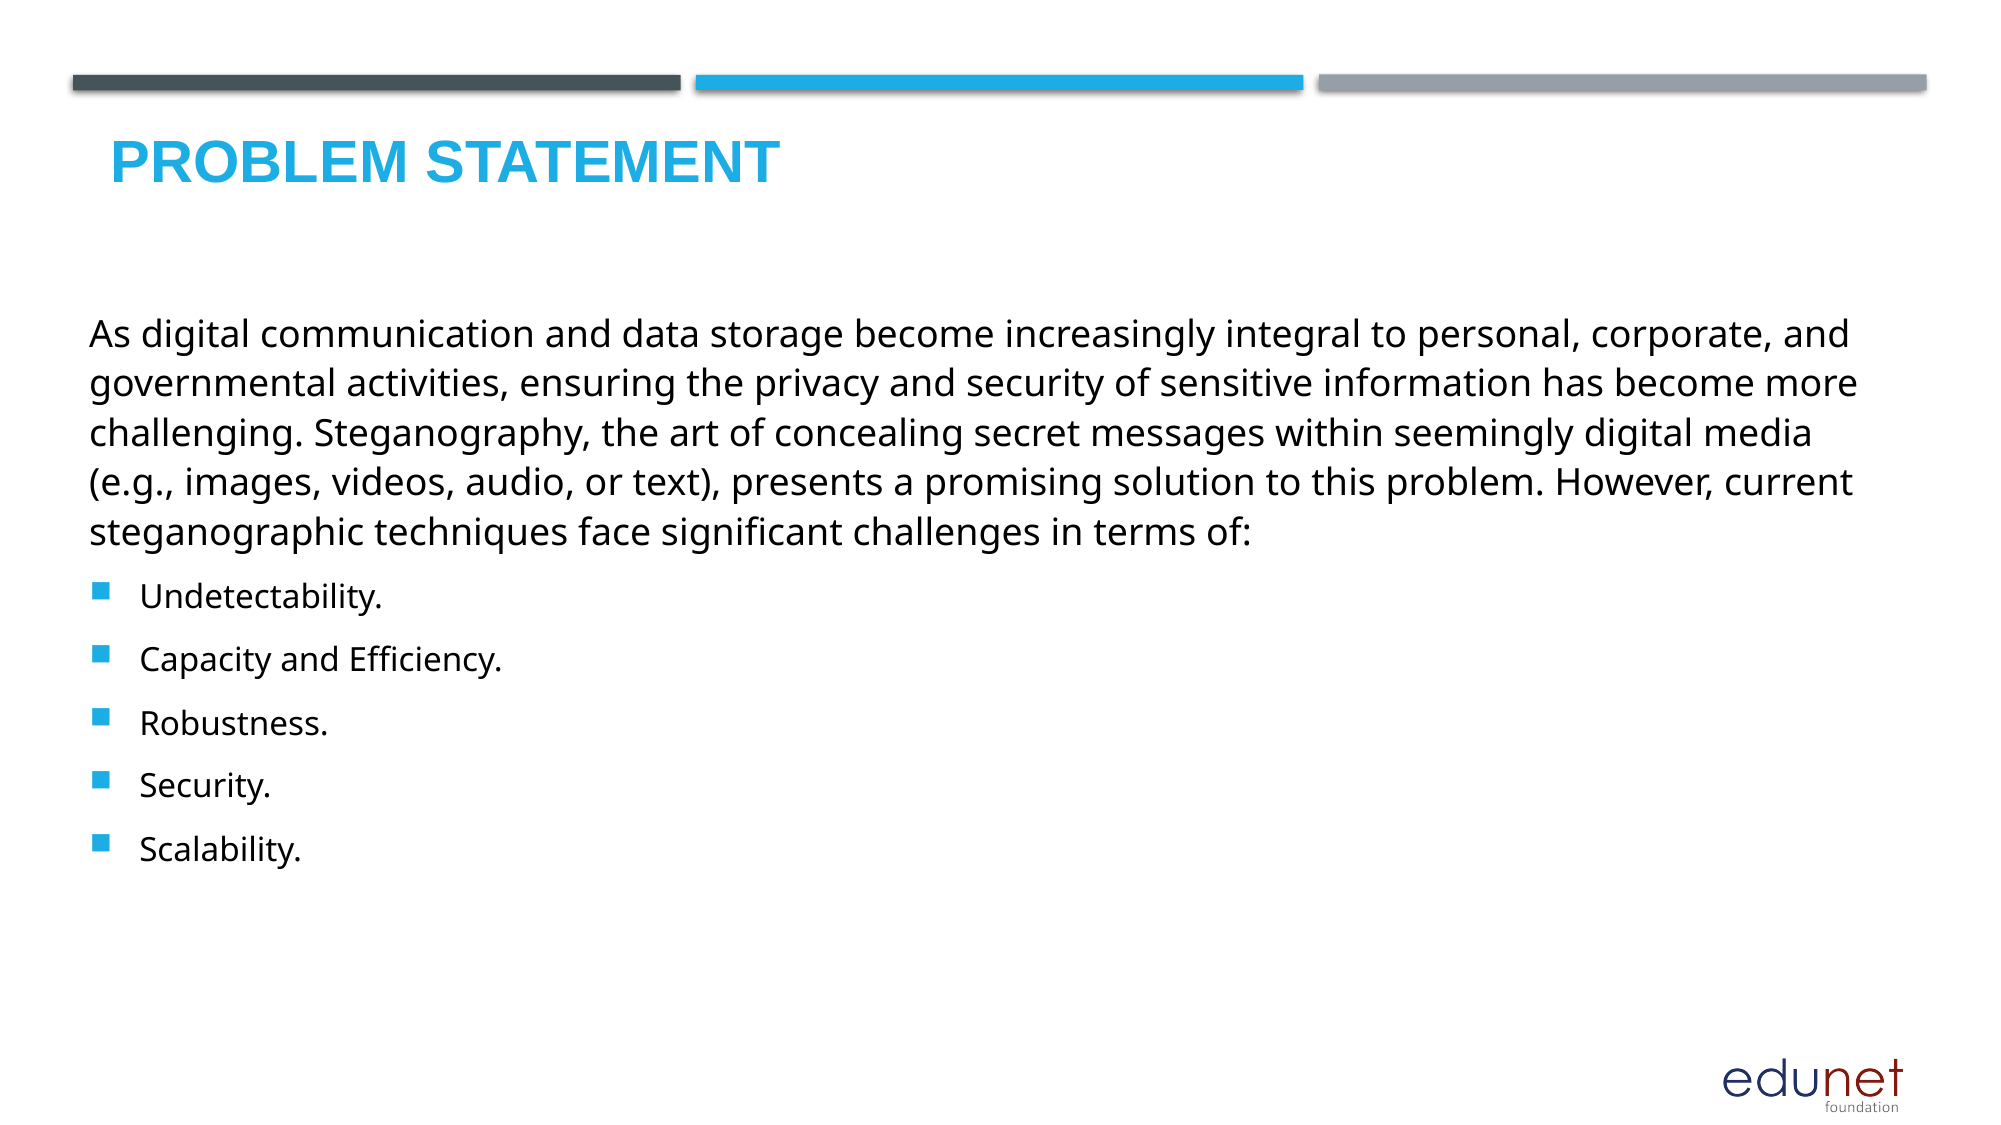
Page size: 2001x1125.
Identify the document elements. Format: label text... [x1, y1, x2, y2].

picture [1719, 1056, 1905, 1116]
title Problem Statement [95, 115, 1905, 203]
list As digital communication and data storage become increasingly integral to personal, corporate, and governmental activities, ensuring the privacy and security of sensitive information has become more challenging. Steganography, the art of concealing secret messages within seemingly digital media (e.g., images, videos, audio, or text), presents a promising solution to this problem. However, current steganographic techniques face significant challenges in terms of: Undetectability. Capacity and Efficiency. Robustness. Security. Scalability. [74, 203, 1884, 970]
